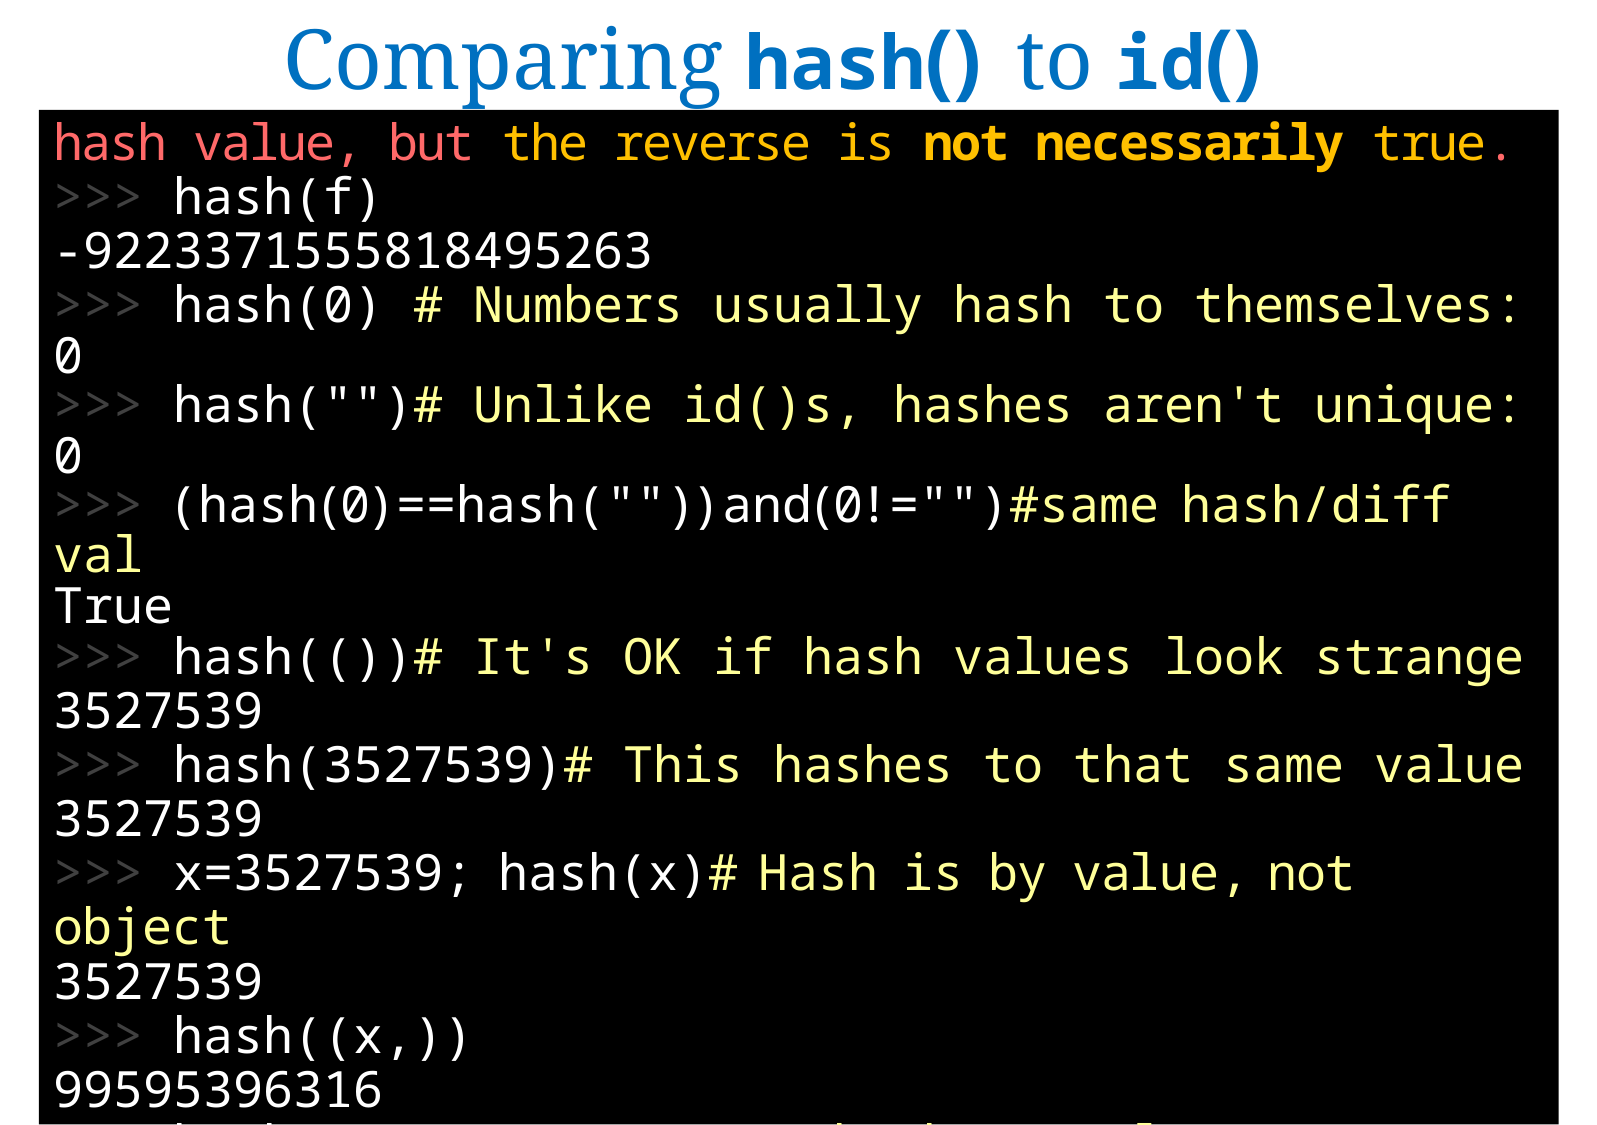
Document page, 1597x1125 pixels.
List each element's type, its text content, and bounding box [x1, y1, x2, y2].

text_box hash value, but the reverse is not necessarily true. >>> hash(f) -9223371555818495263 >>> hash(0) # Numbers usually hash to themselves: 0 >>> hash("")# Unlike id()s, hashes aren't unique: 0 >>> (hash(0)==hash(""))and(0!="")#same hash/diff val True >>> hash(())# It's OK if hash values look strange 3527539 >>> hash(3527539)# This hashes to that same value 3527539 >>> x=3527539; hash(x)# Hash is by value, not object 3527539 >>> hash((x,)) 99595396316 >>> hash((x,x)) # You can hash a tuple: 107815166986306181 [38, 151, 1559, 1125]
text_box Comparing hash() to id() [0, 0, 1596, 151]
